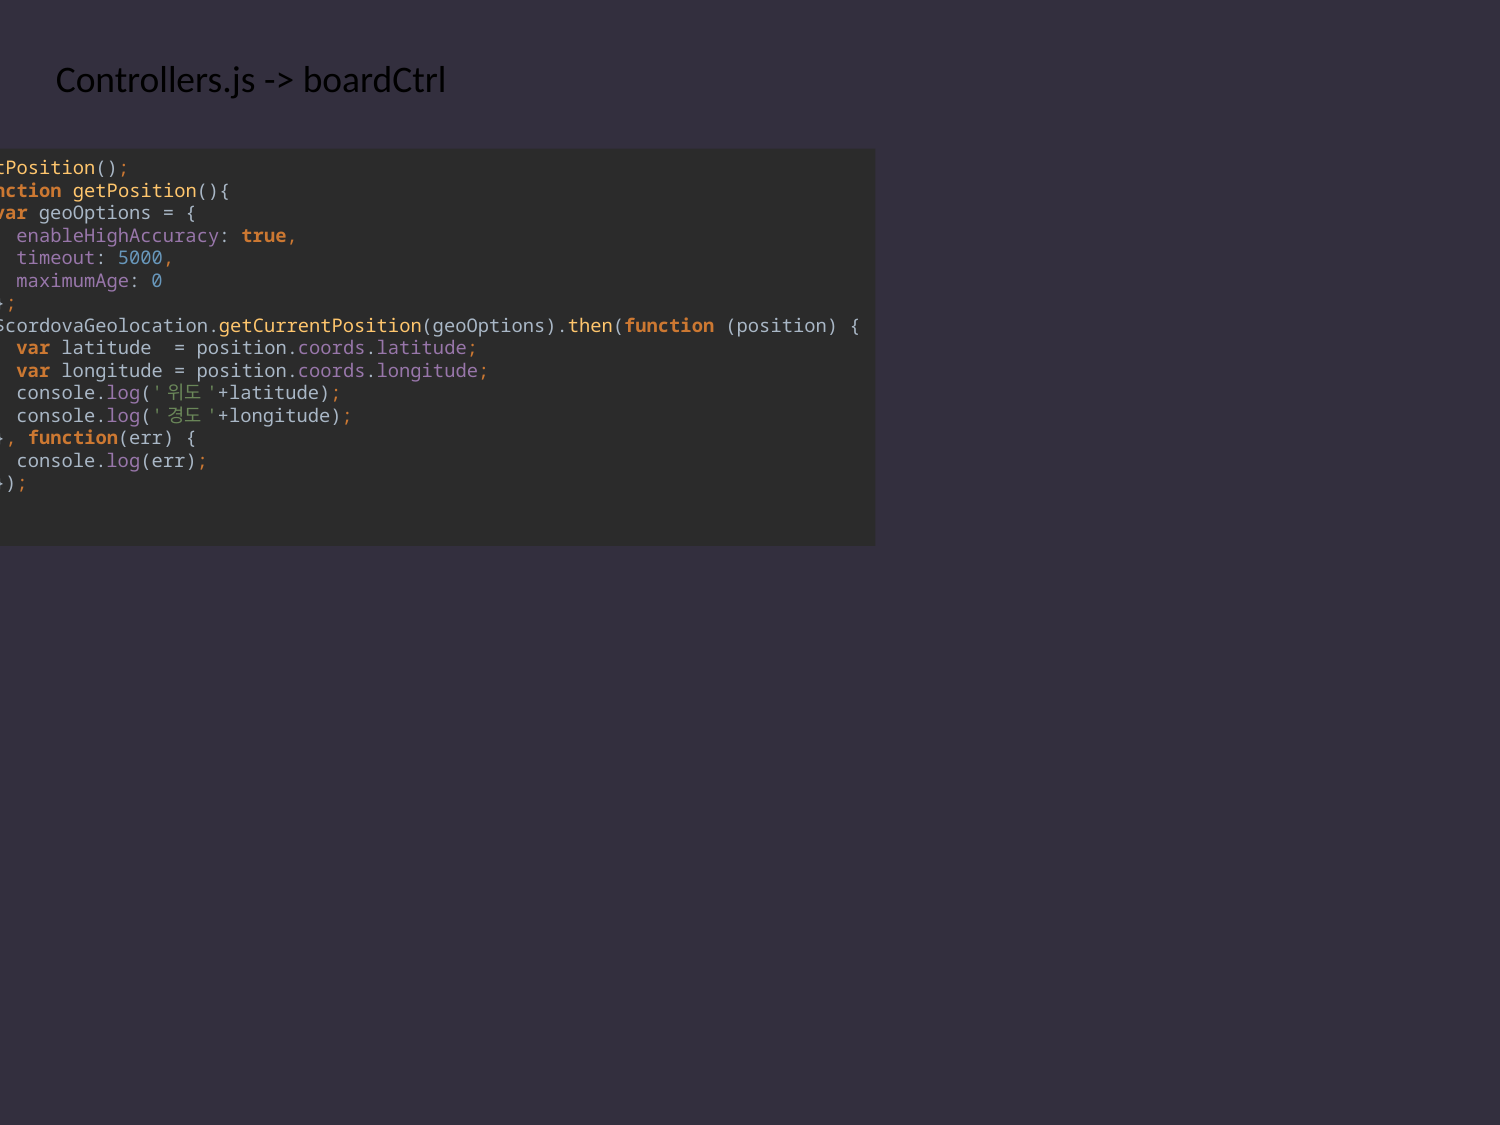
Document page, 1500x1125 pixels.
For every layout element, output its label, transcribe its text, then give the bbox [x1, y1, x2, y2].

text_box getPosition(); function getPosition(){ var geoOptions = { enableHighAccuracy: true, timeout: 5000, maximumAge: 0 }; $cordovaGeolocation.getCurrentPosition(geoOptions).then(function (position) { var latitude = position.coords.latitude; var longitude = position.coords.longitude; console.log('위도'+latitude); console.log('경도'+longitude); }, function(err) { console.log(err); }); } [0, 148, 876, 546]
text_box Controllers.js -> boardCtrl [41, 47, 462, 108]
